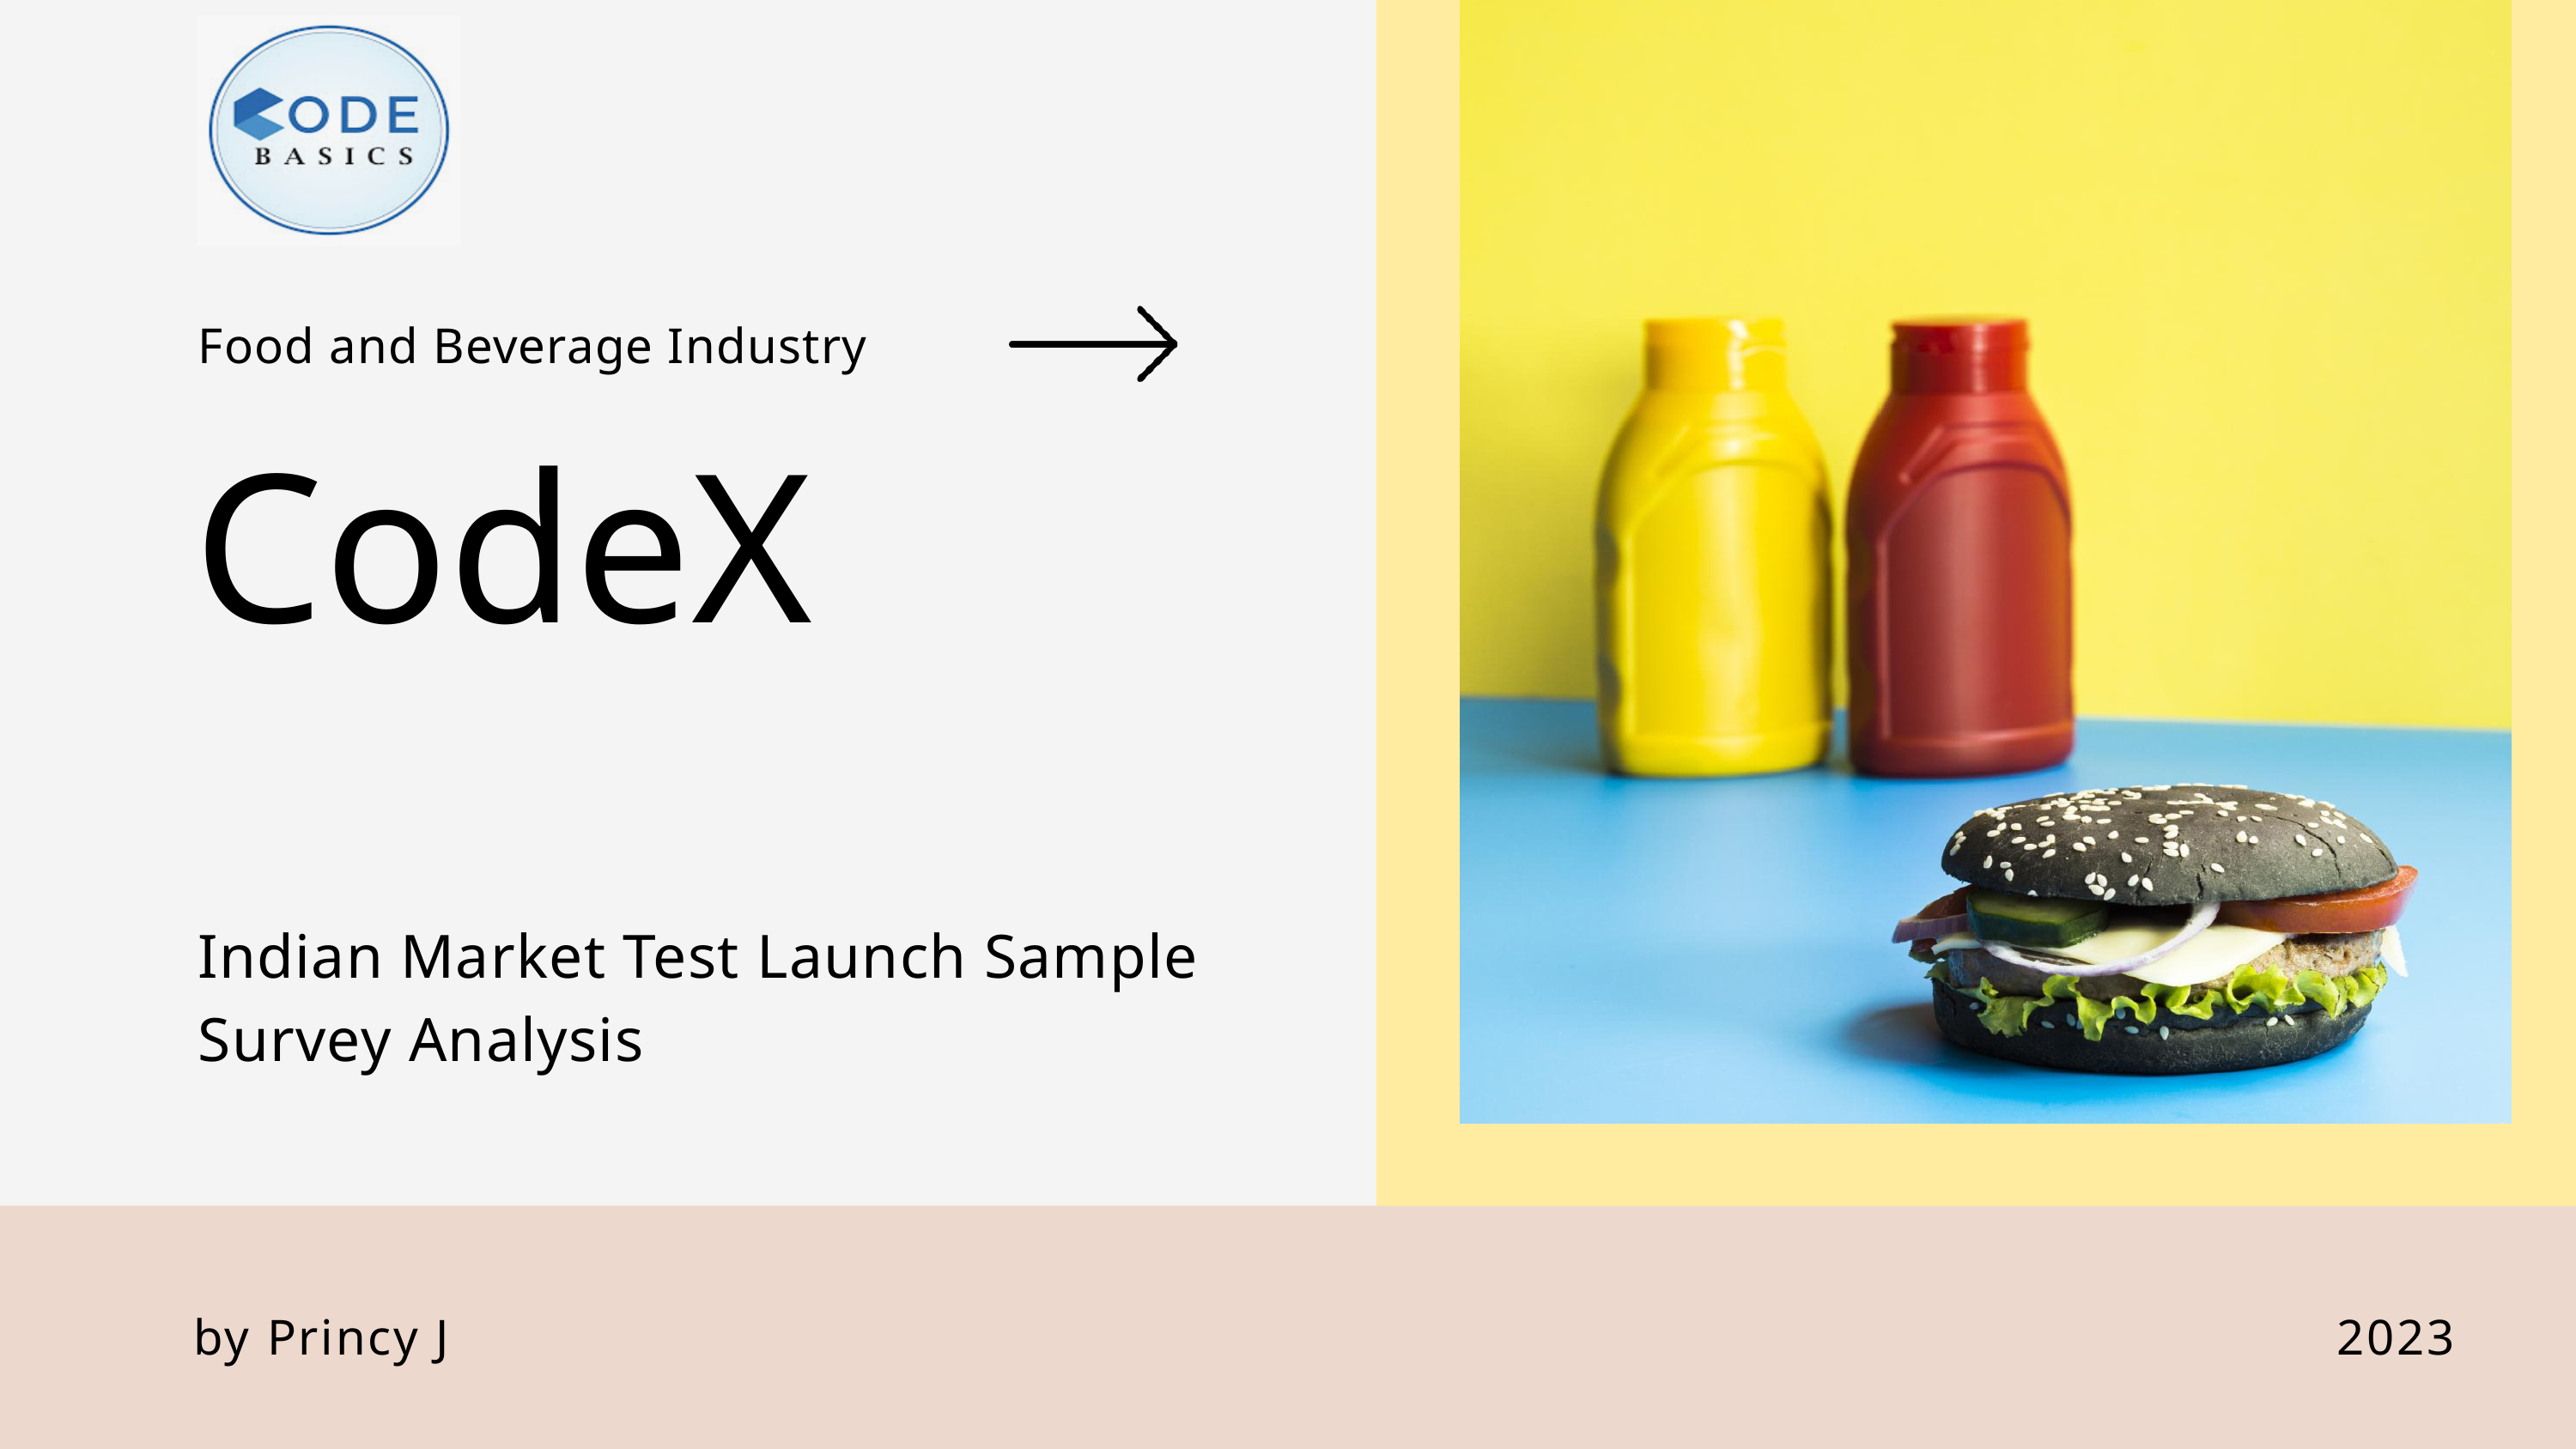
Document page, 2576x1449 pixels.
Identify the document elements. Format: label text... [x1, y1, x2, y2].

text_box [0, 1205, 2576, 1449]
text_box [1376, 0, 2576, 1205]
text_box Food and Beverage Industry [197, 306, 1063, 374]
text_box 2023 [2245, 1296, 2456, 1365]
picture [1459, 0, 2512, 1124]
text_box Indian Market Test Launch Sample Survey Analysis [197, 906, 1390, 1074]
text_box by Princy J [193, 1296, 726, 1365]
picture [197, 15, 462, 246]
text_box CodeX [193, 447, 1295, 664]
text_box [1008, 306, 1178, 382]
